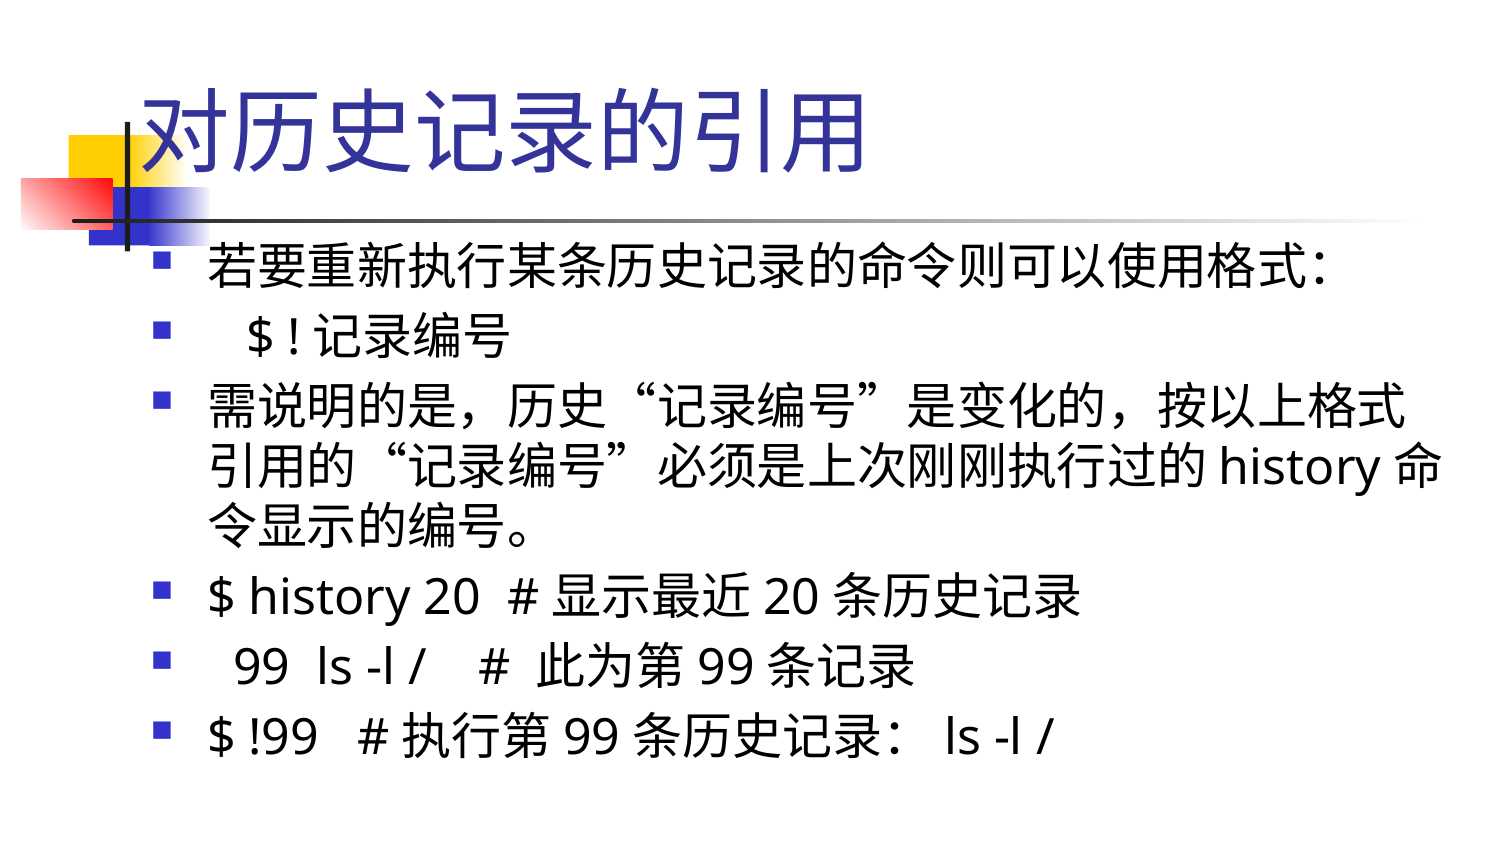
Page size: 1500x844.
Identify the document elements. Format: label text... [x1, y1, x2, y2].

title 对历史记录的引用 [123, 49, 1462, 192]
list 若要重新执行某条历史记录的命令则可以使用格式： $ !记录编号 需说明的是，历史“记录编号”是变化的，按以上格式引用的“记录编号”必须是上次刚刚执行过的history命令显示的编号。 $ history 20 #显示最近20条历史记录 99 ls -l / # 此为第99条记录 $ !99 #执行第99条历史记录：ls -l / [135, 226, 1469, 768]
